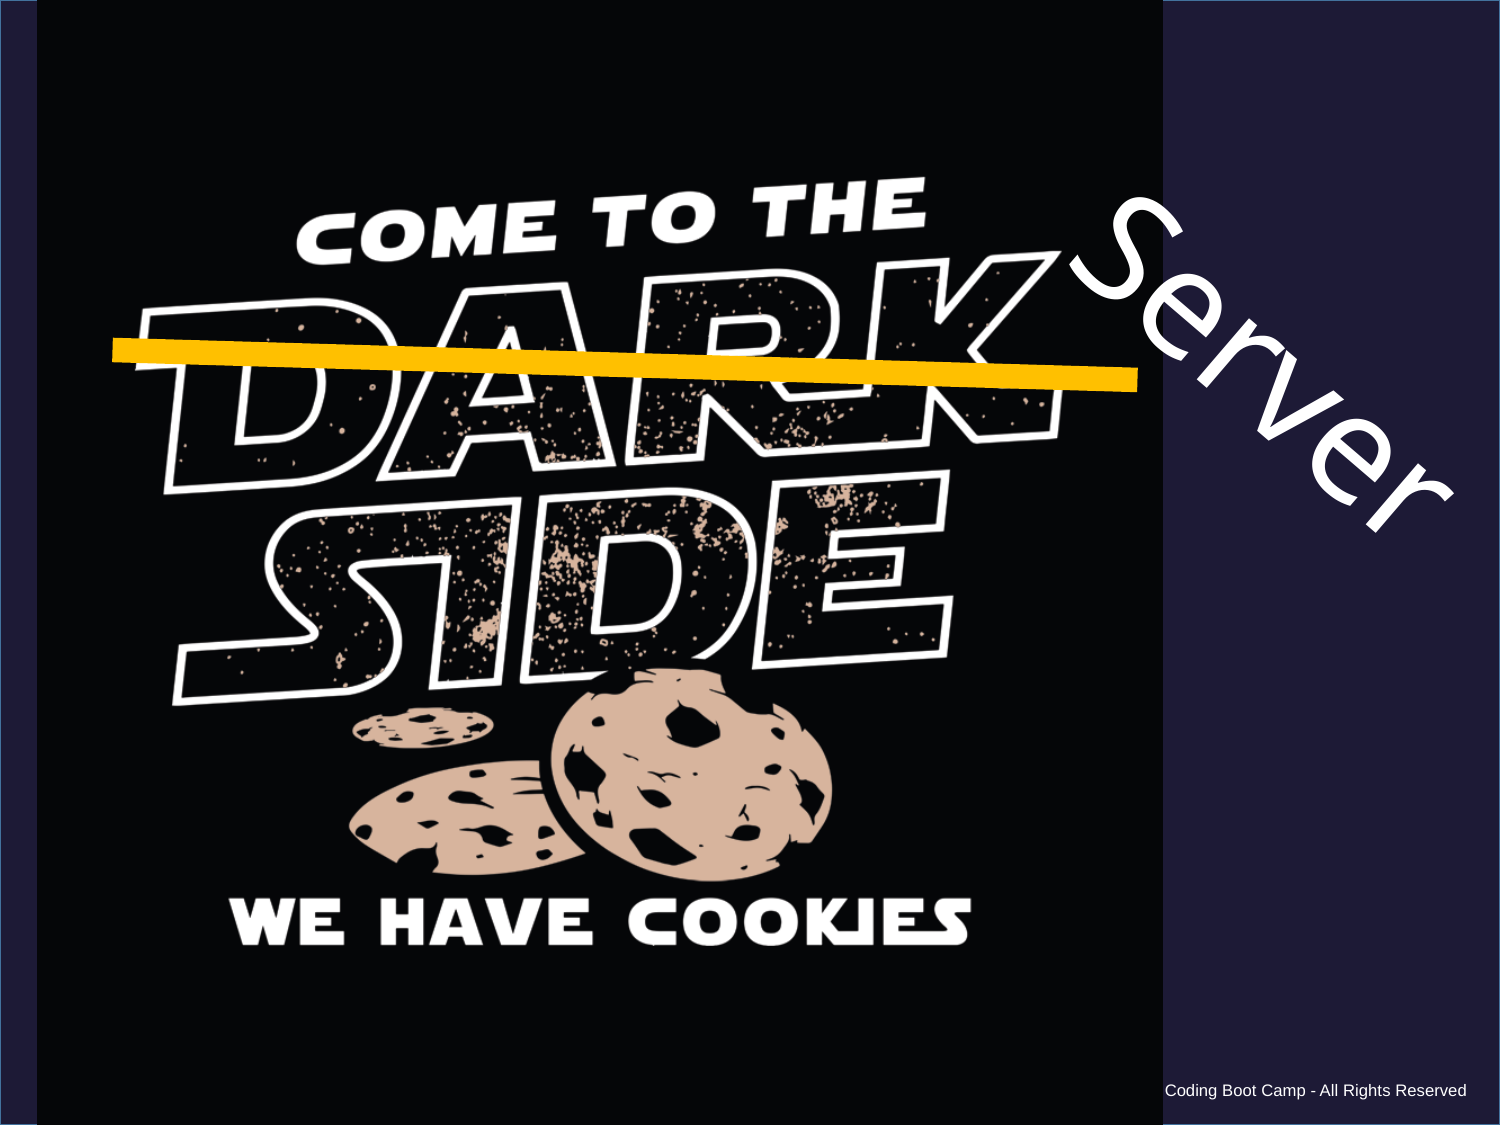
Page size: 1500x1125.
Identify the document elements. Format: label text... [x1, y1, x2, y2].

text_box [112, 349, 1138, 380]
text_box Server [1163, 142, 1500, 595]
picture [37, 0, 1163, 1125]
